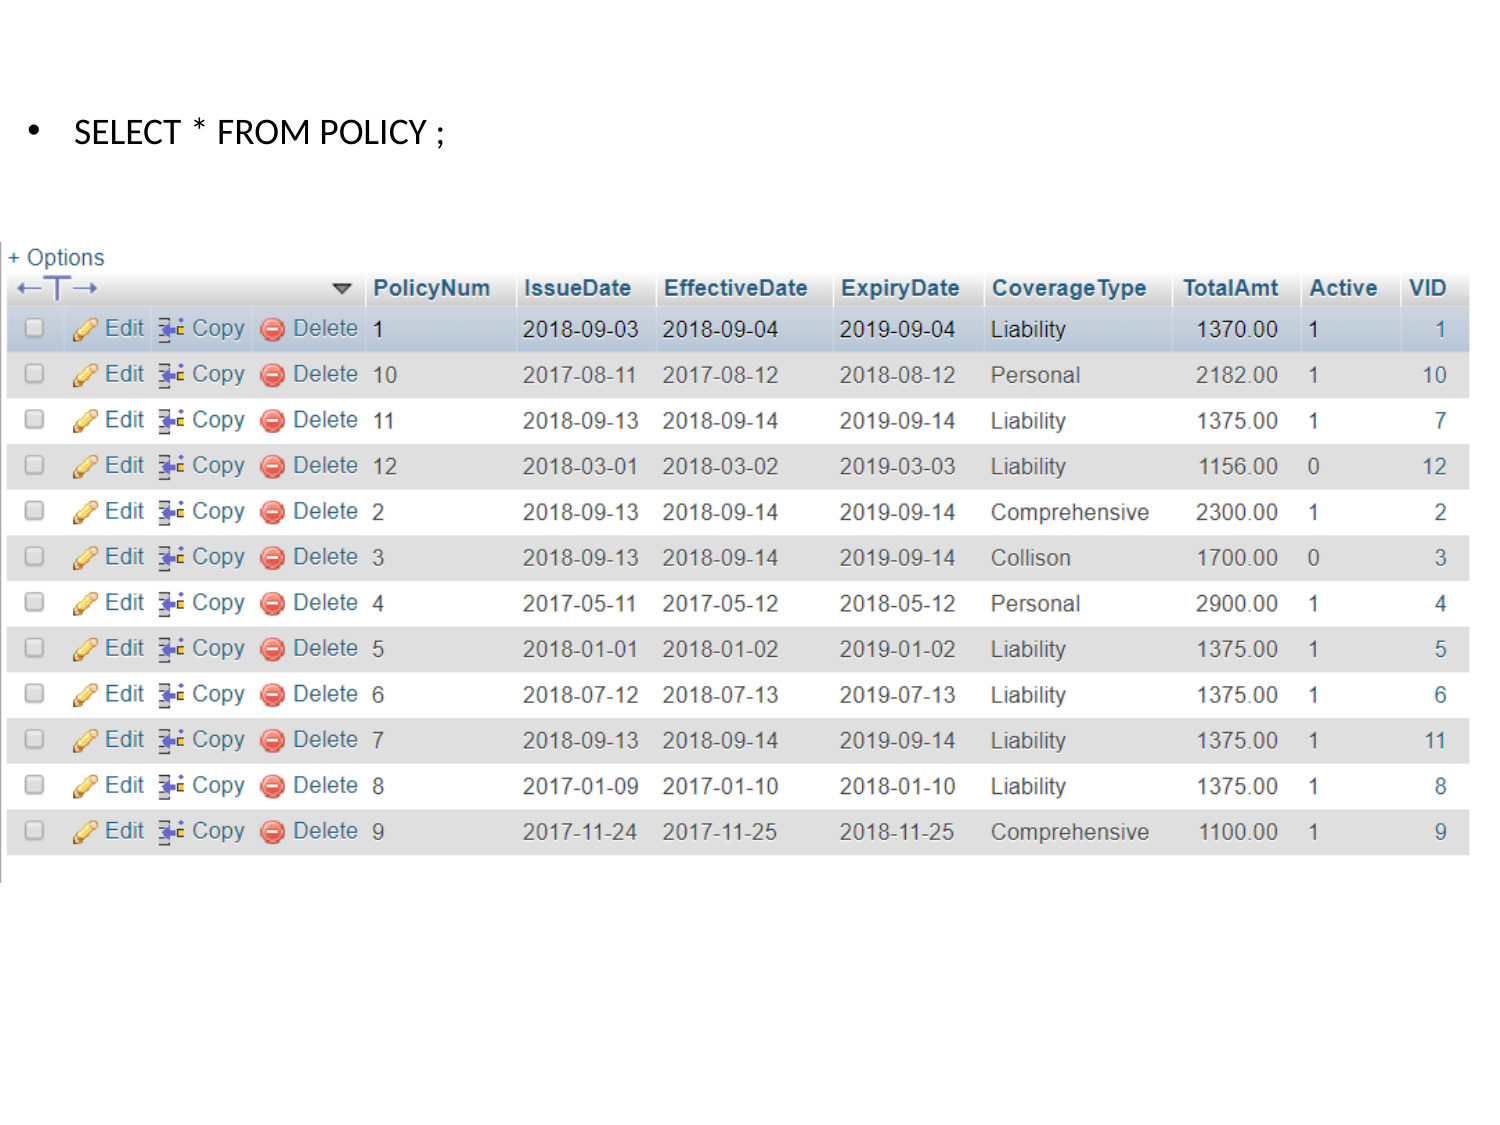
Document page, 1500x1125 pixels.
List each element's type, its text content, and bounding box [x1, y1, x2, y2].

text_box SELECT * FROM POLICY ; [12, 99, 1488, 160]
picture [0, 241, 1500, 884]
